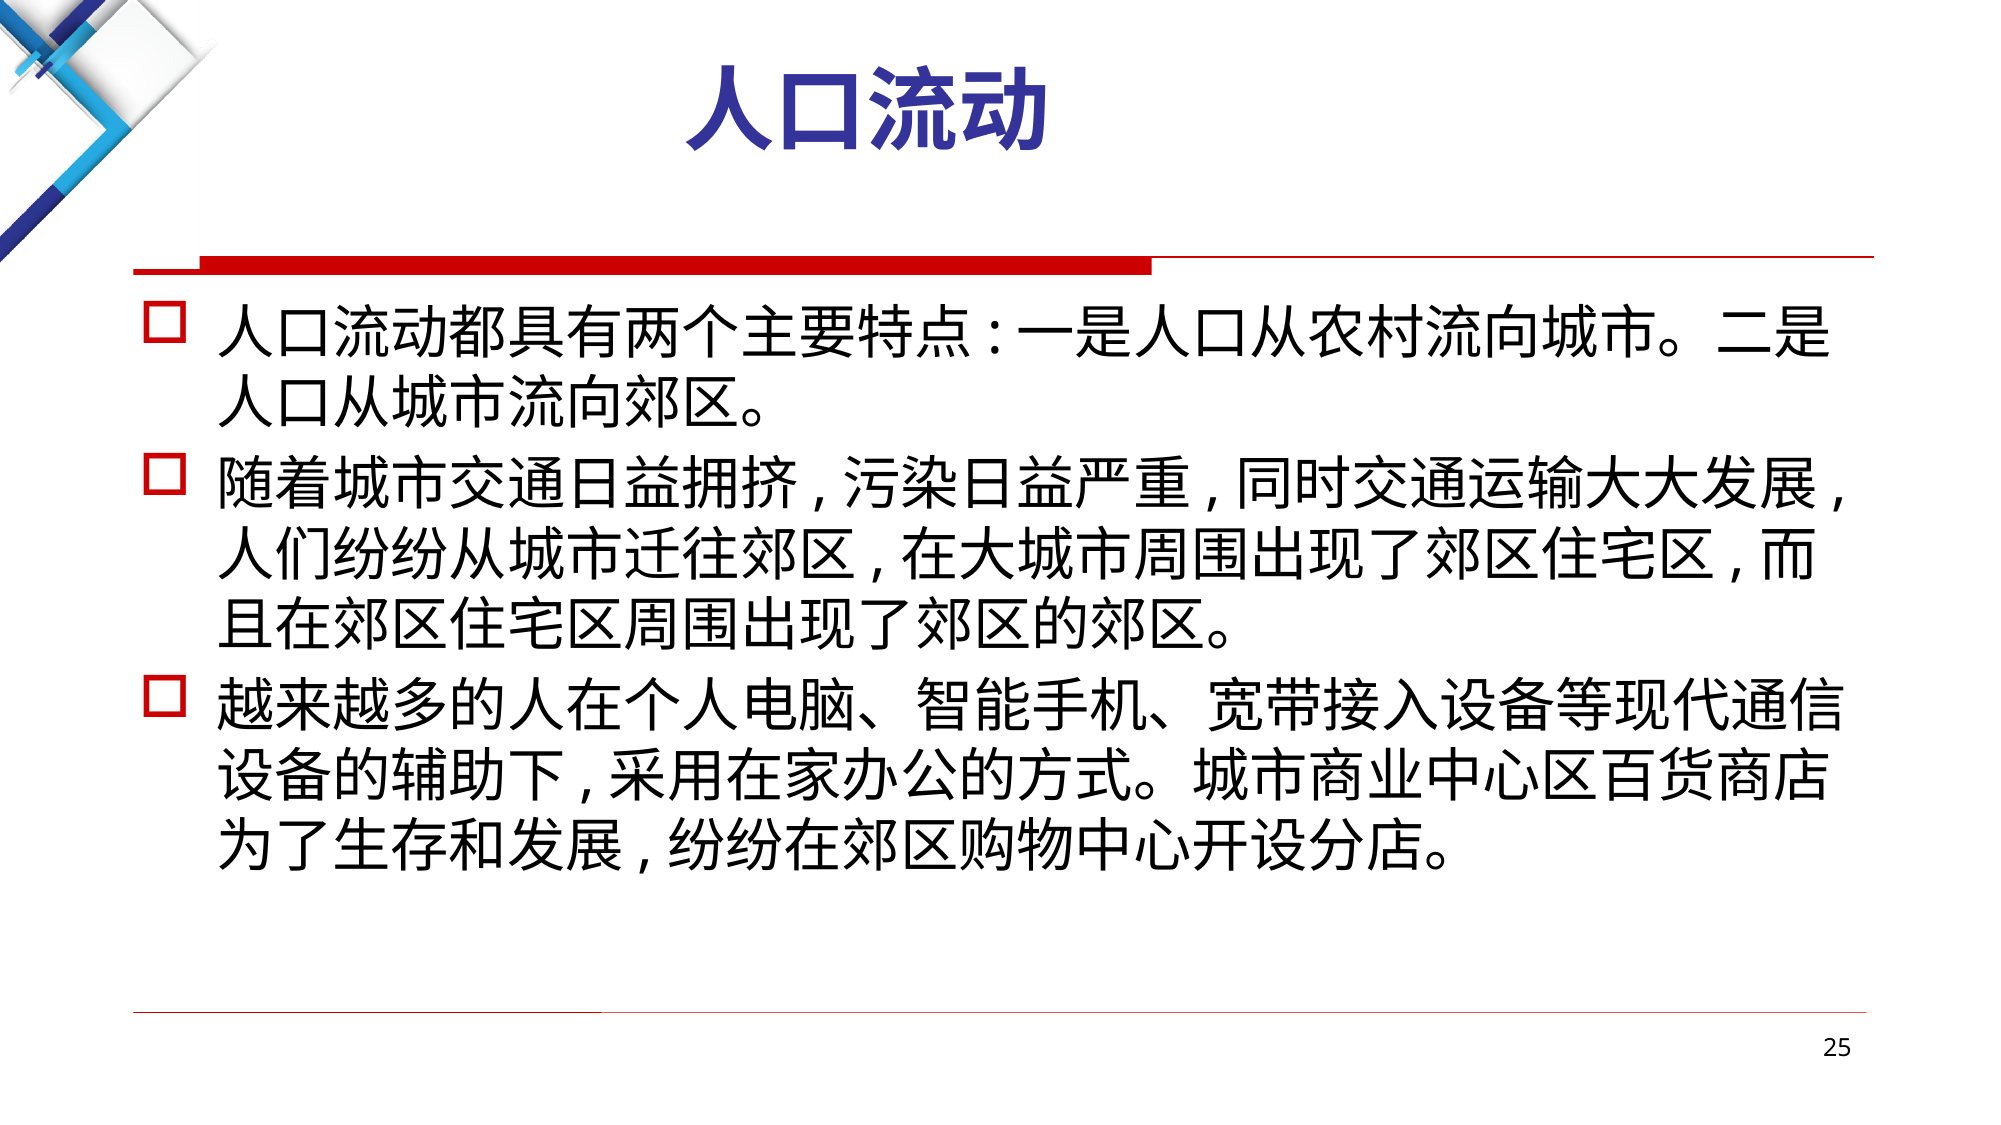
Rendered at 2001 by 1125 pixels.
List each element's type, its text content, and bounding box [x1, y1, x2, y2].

list 人口流动都具有两个主要特点:一是人口从农村流向城市。二是人口从城市流向郊区。 随着城市交通日益拥挤,污染日益严重,同时交通运输大大发展,人们纷纷从城市迁往郊区,在大城市周围出现了郊区住宅区,而且在郊区住宅区周围出现了郊区的郊区。 越来越多的人在个人电脑、智能手机、宽带接入设备等现代通信设备的辅助下,采用在家办公的方式。城市商业中心区百货商店为了生存和发展,纷纷在郊区购物中心开设分店。 [123, 287, 1874, 988]
picture [0, 0, 220, 269]
title 人口流动 [506, 54, 1367, 250]
slide_number 25 [1433, 1024, 1867, 1103]
